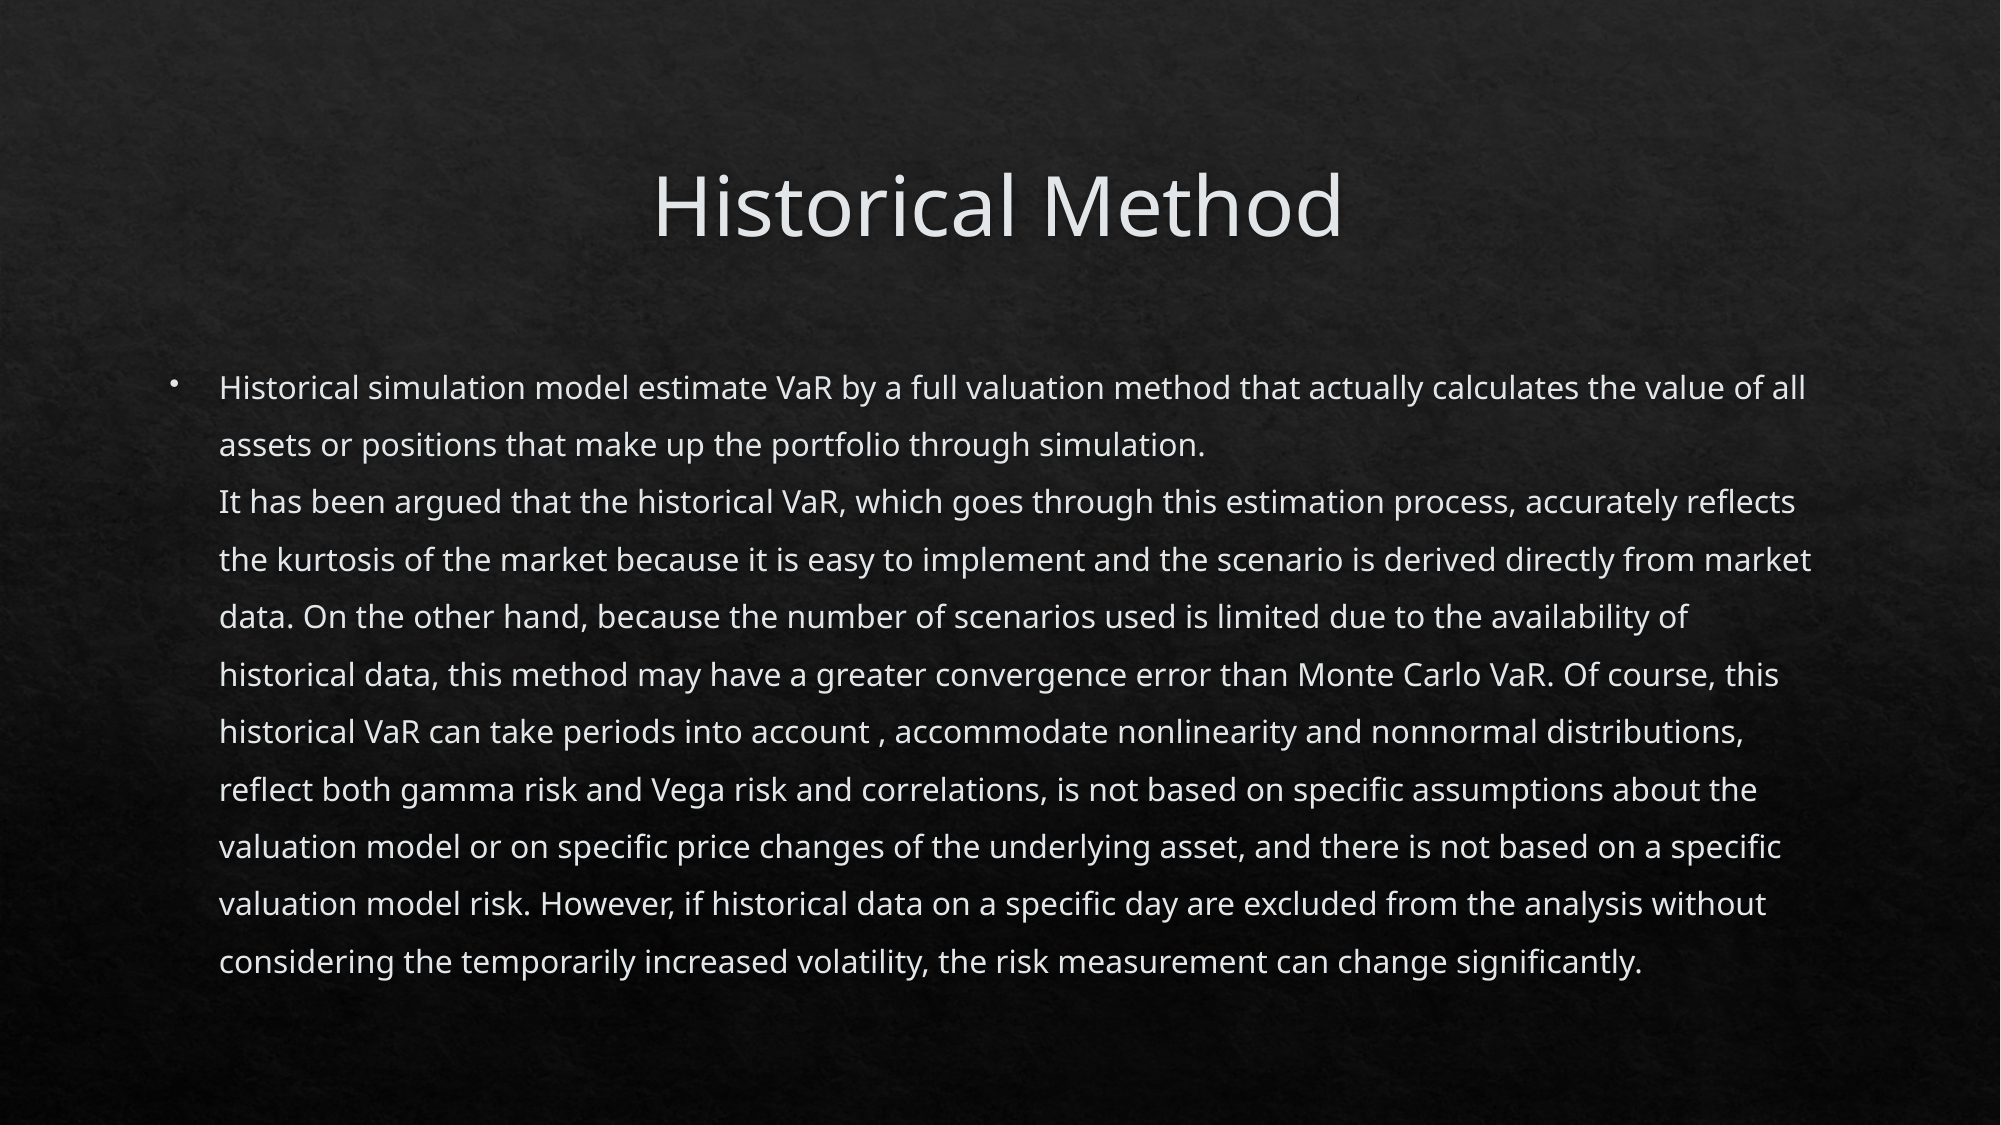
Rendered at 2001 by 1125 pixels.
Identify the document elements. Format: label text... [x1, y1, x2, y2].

title Historical Method [149, 99, 1849, 307]
list Historical simulation model estimate VaR by a full valuation method that actually calculates the value of all assets or positions that make up the portfolio through simulation. It has been argued that the historical VaR, which goes through this estimation process, accurately reflects the kurtosis of the market because it is easy to implement and the scenario is derived directly from market data. On the other hand, because the number of scenarios used is limited due to the availability of historical data, this method may have a greater convergence error than Monte Carlo VaR. Of course, this historical VaR can take periods into account , accommodate nonlinearity and nonnormal distributions, reflect both gamma risk and Vega risk and correlations, is not based on specific assumptions about the valuation model or on specific price changes of the underlying asset, and there is not based on a specific valuation model risk. However, if historical data on a specific day are excluded from the analysis without considering the temporarily increased volatility, the risk measurement can change significantly. [149, 340, 1849, 1025]
